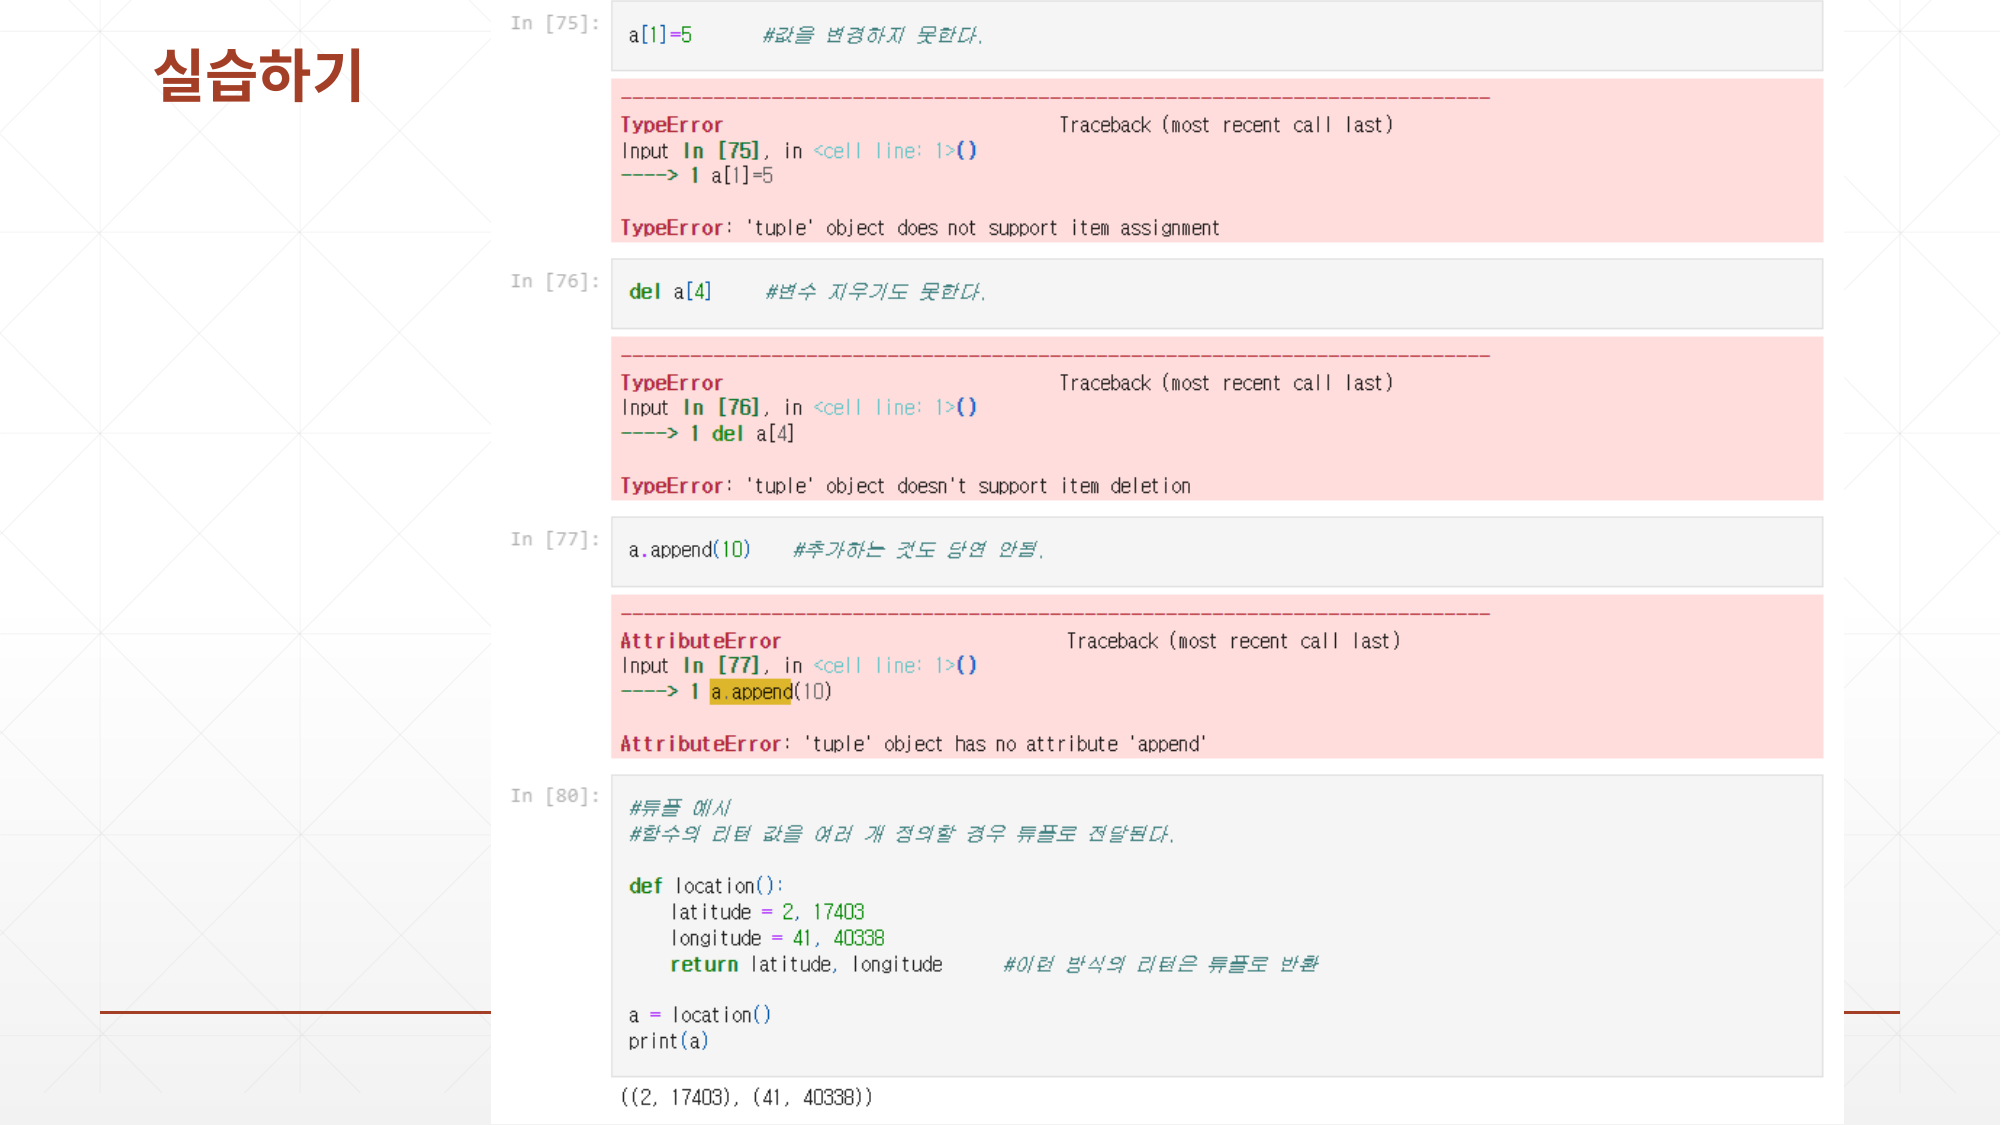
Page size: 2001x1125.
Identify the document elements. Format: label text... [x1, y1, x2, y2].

picture [491, 0, 1844, 1124]
title 실습하기 [0, 39, 491, 118]
